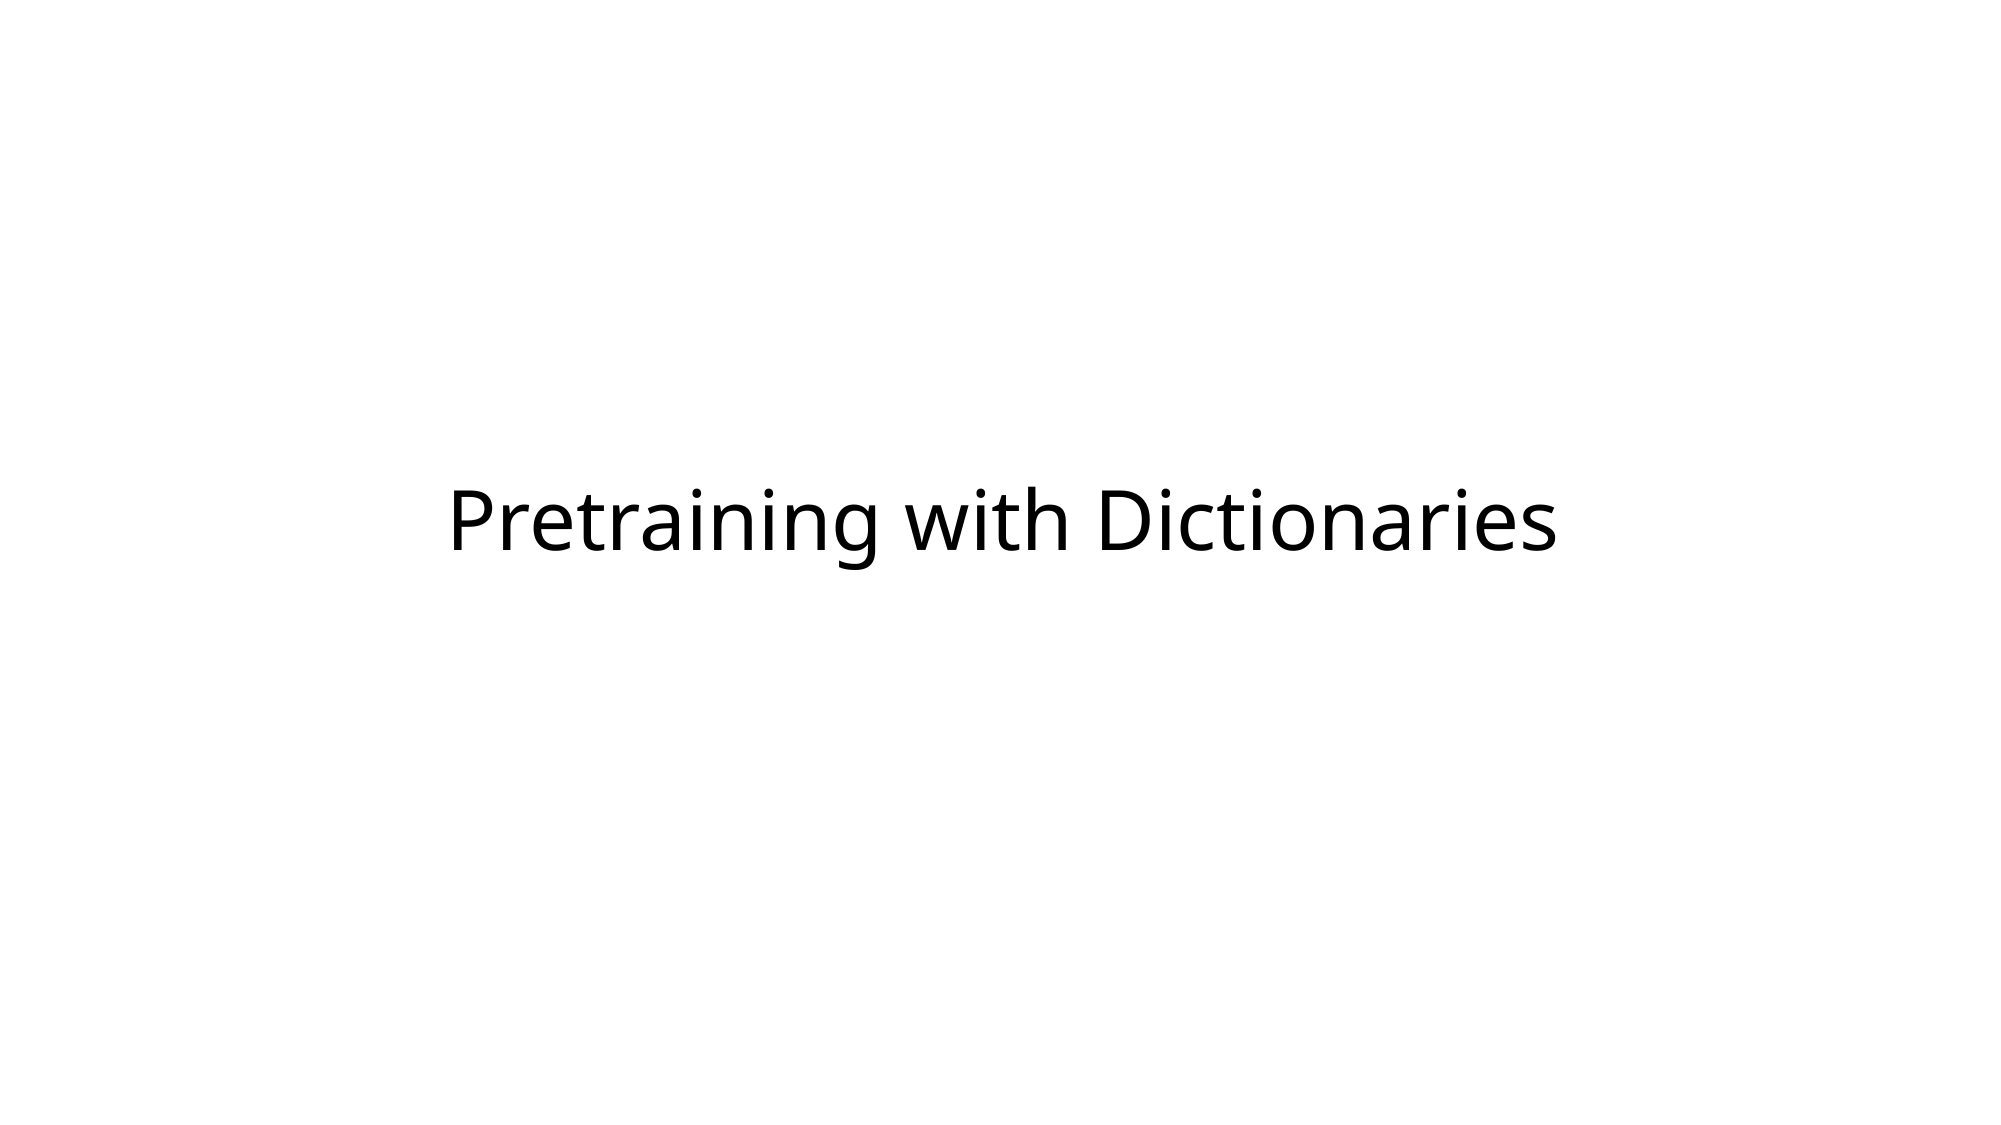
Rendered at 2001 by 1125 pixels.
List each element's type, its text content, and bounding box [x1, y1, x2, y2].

title Pretraining with Dictionaries [207, 184, 1800, 576]
